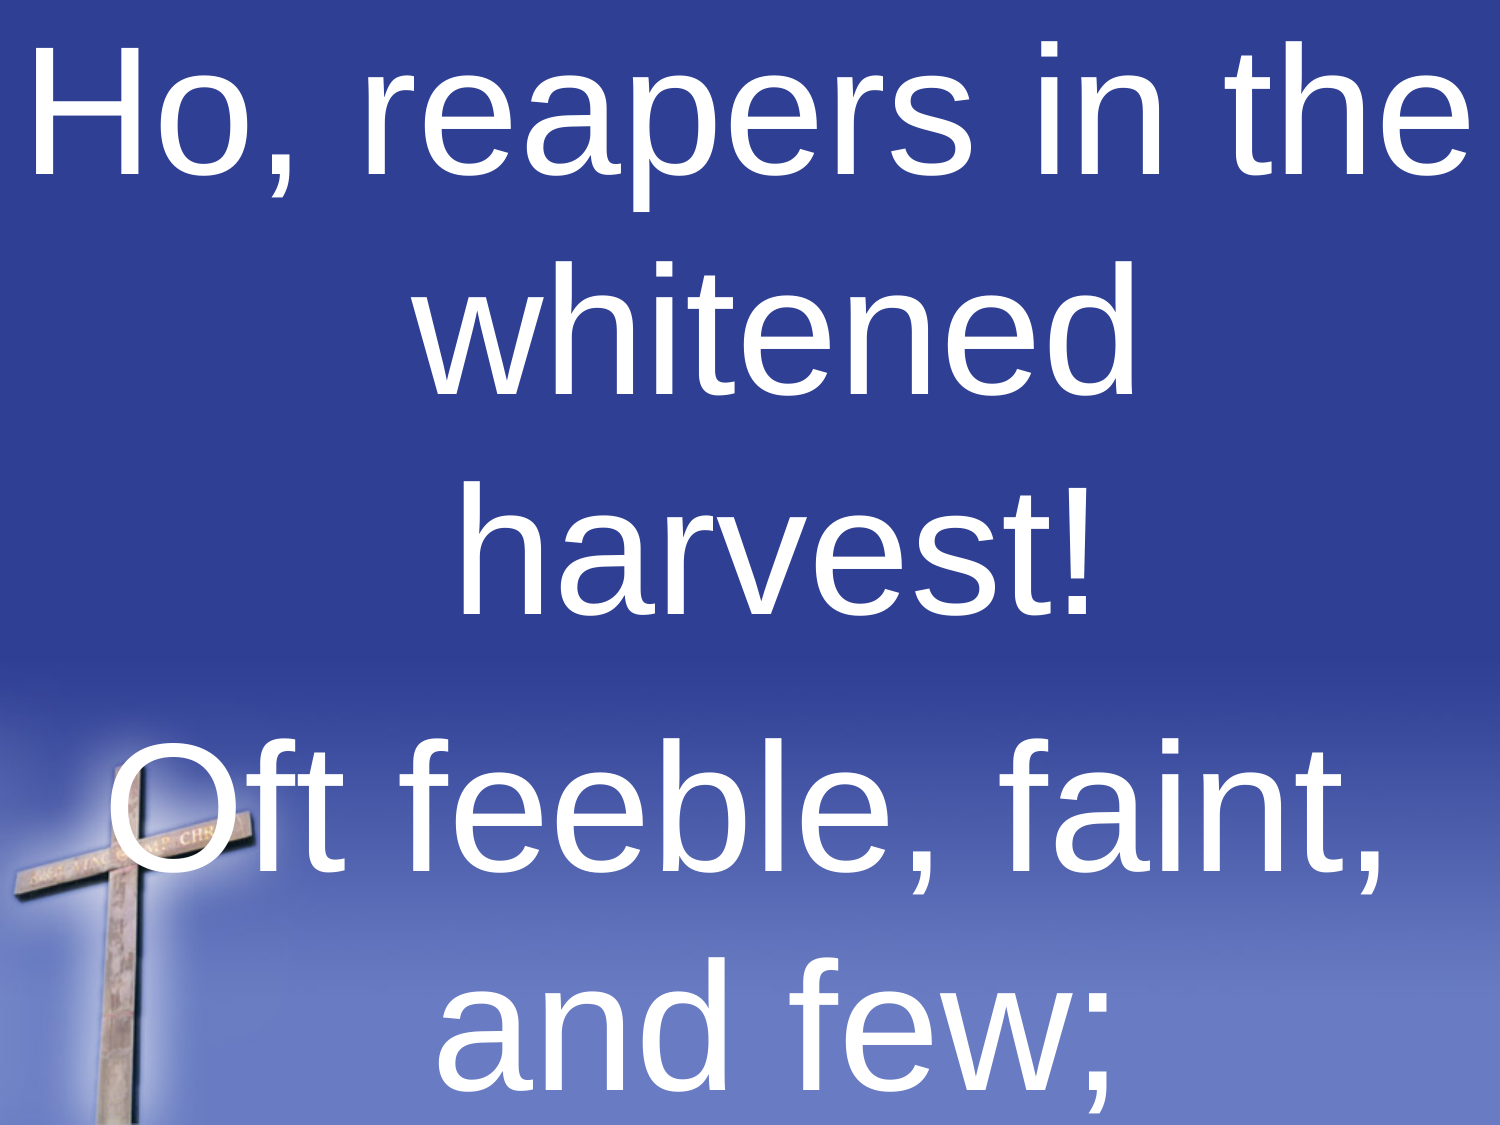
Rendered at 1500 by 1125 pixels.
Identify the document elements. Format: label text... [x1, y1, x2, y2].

list Ho, reapers in the whitened harvest! Oft feeble, faint, and few; [0, 0, 1500, 1125]
